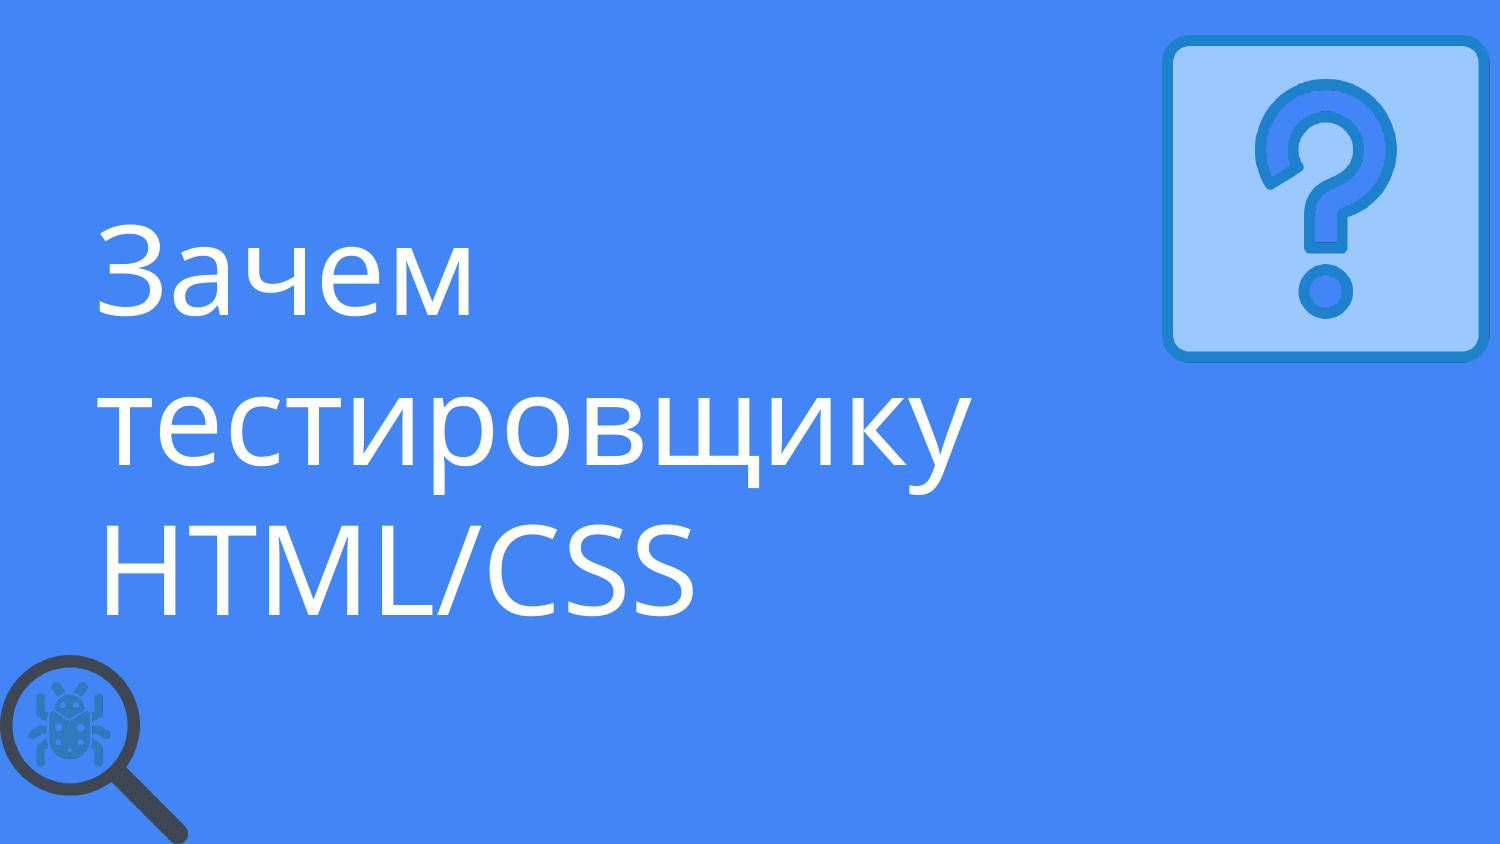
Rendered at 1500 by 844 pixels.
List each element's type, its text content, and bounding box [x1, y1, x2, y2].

title Зачем тестировщику HTML/CSS [80, 80, 1102, 752]
picture [1151, 24, 1500, 374]
picture [0, 655, 189, 844]
